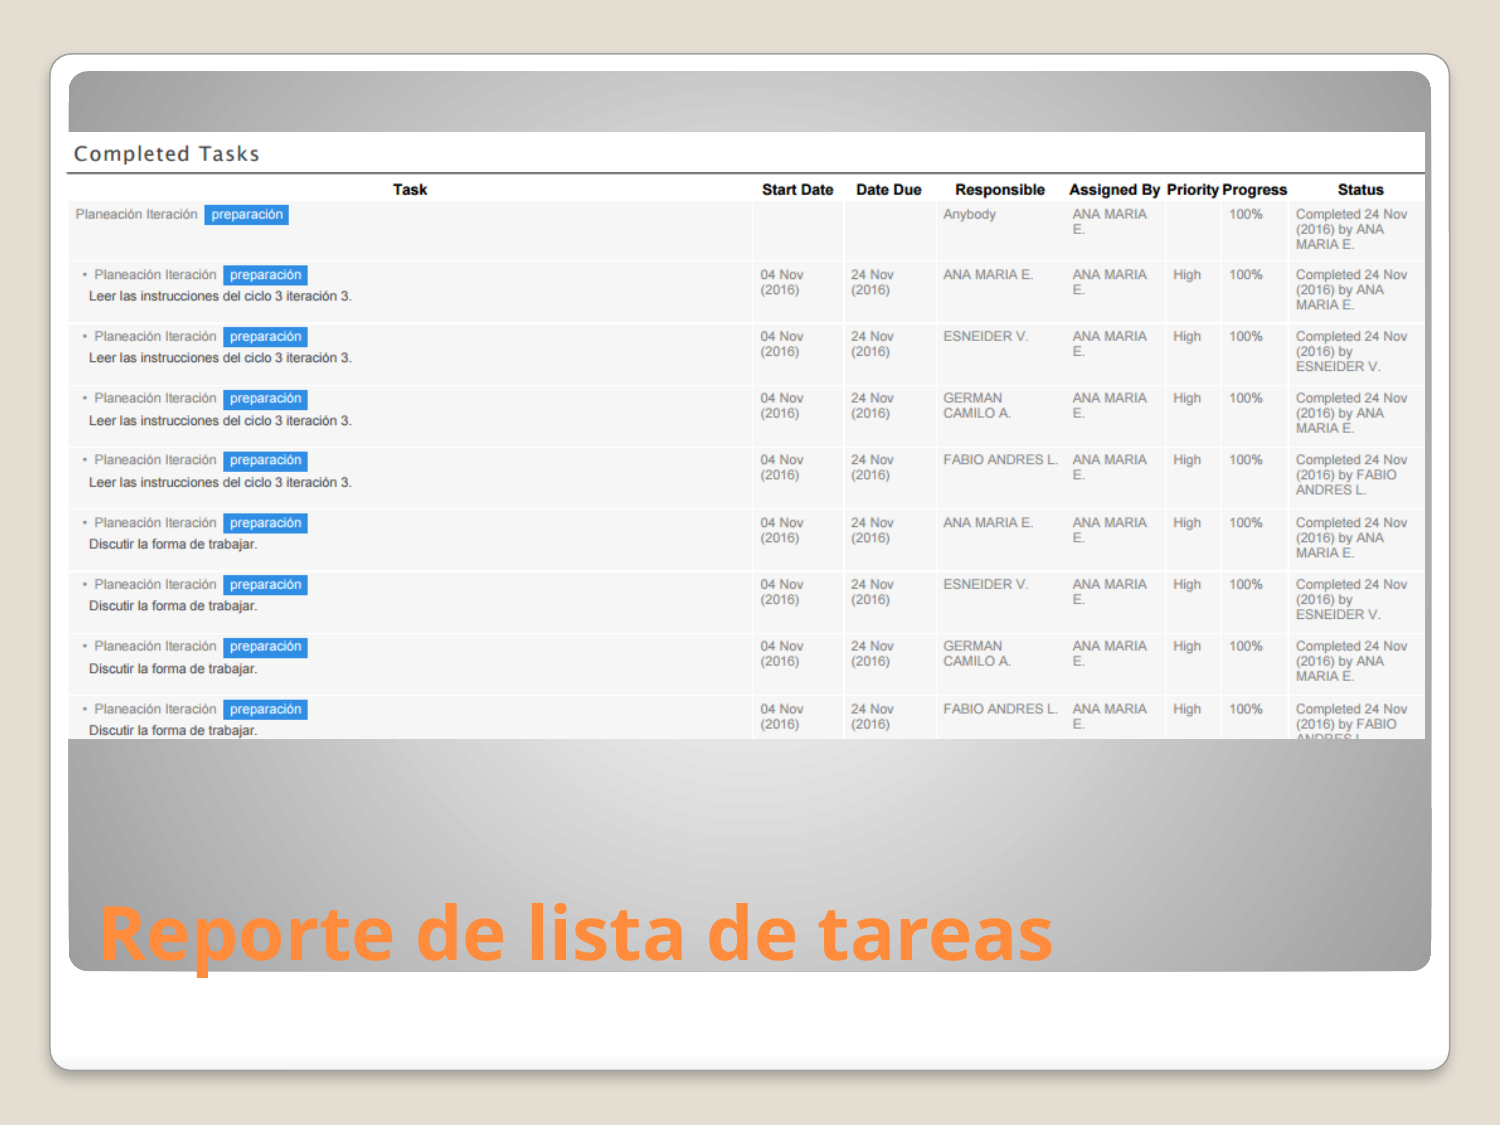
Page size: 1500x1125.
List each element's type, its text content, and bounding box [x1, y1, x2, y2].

title Reporte de lista de tareas [82, 817, 1425, 990]
picture [56, 131, 1426, 739]
